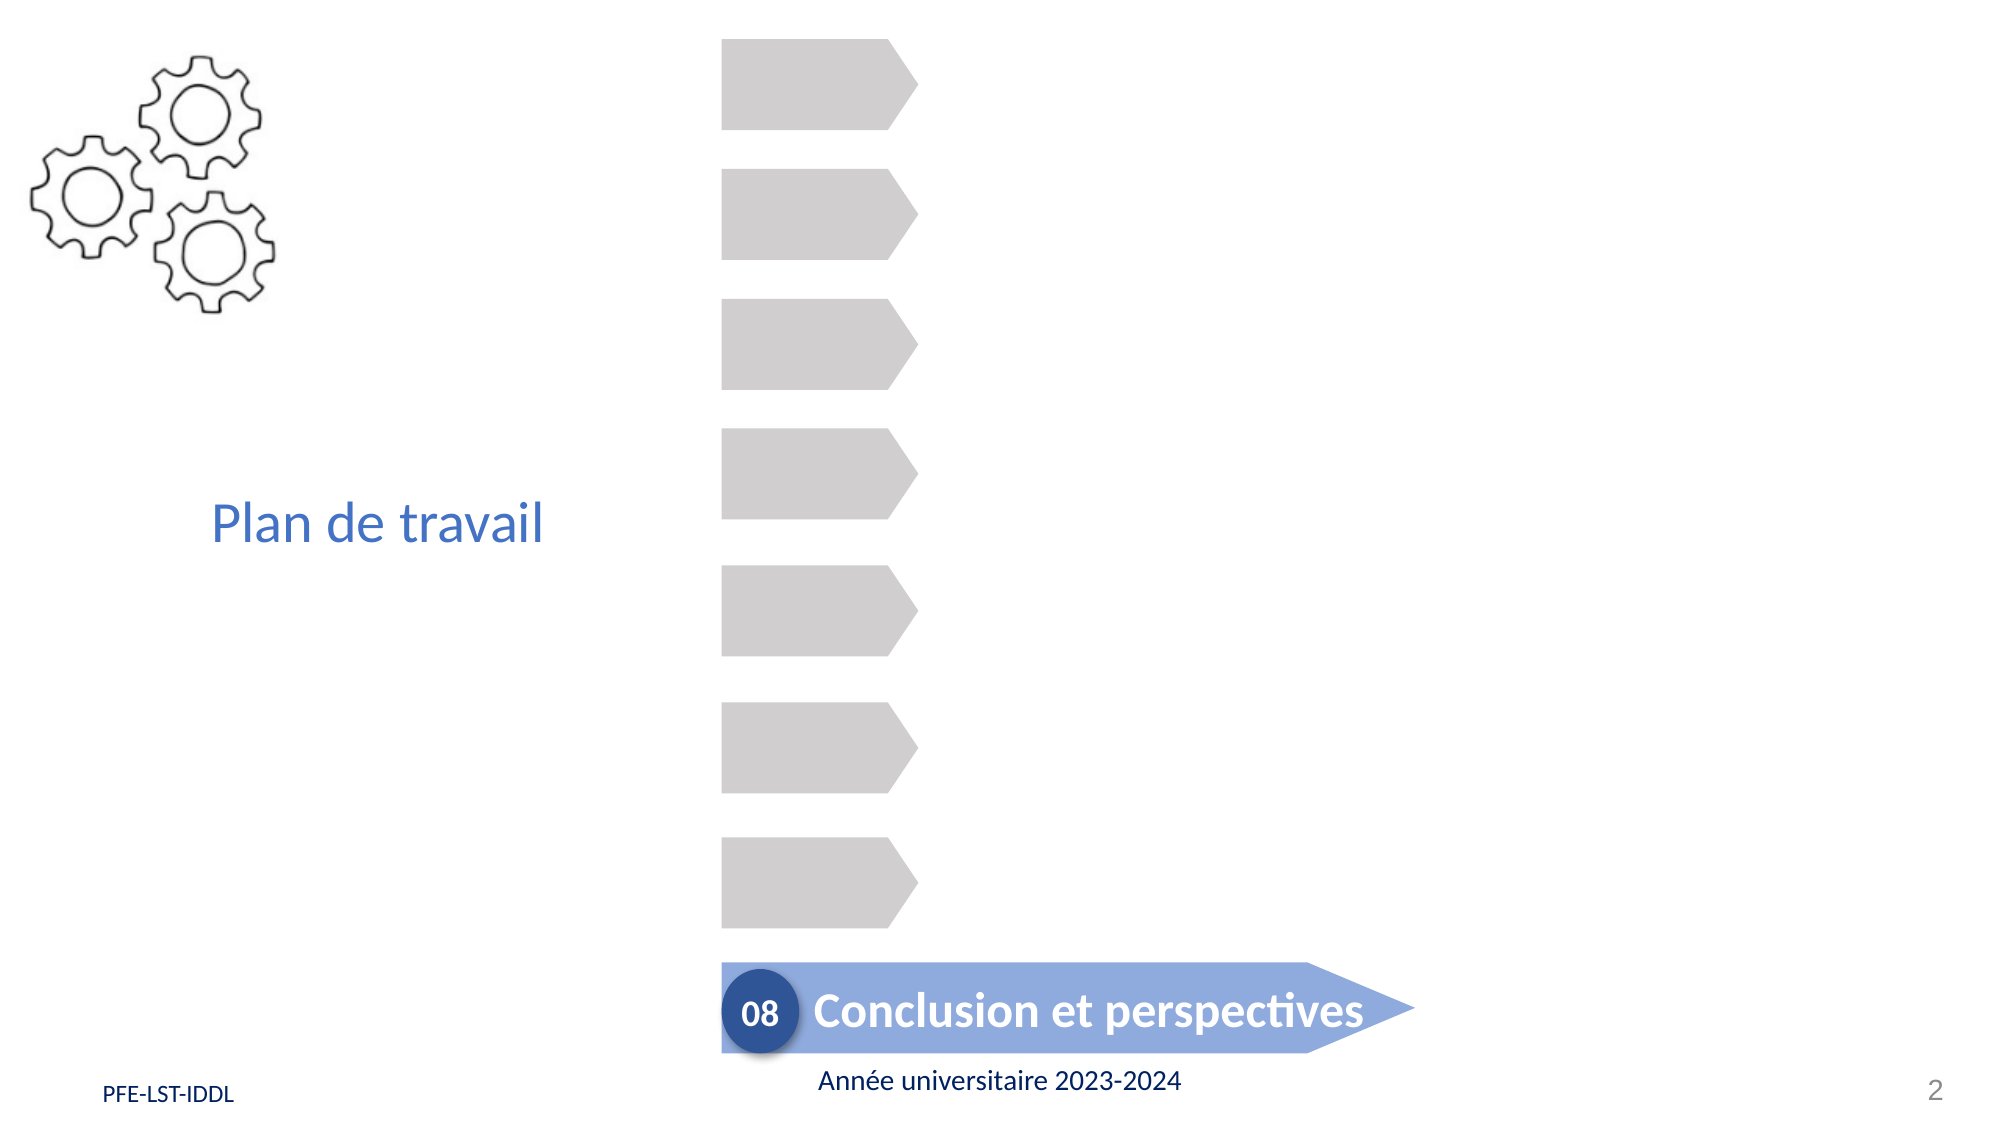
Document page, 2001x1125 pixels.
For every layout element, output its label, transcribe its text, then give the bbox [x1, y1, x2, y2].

text_box [720, 167, 920, 261]
text_box [720, 836, 920, 930]
text_box Année universitaire 2023-2024 [500, 1054, 1500, 1104]
text_box [720, 701, 920, 795]
text_box [720, 1027, 737, 1055]
picture [0, 20, 305, 343]
text_box PFE-LST-IDDL [82, 1072, 1583, 1113]
text_box Plan de travail [196, 476, 604, 562]
text_box [720, 564, 920, 658]
slide_number 2 [1609, 1058, 1959, 1119]
text_box [720, 961, 1328, 1003]
text_box [792, 1046, 1328, 1055]
text_box [720, 38, 920, 132]
text_box [720, 297, 920, 391]
text_box [720, 427, 920, 521]
text_box Conclusion et perspectives [799, 970, 1421, 1046]
text_box 08 [721, 969, 800, 1054]
